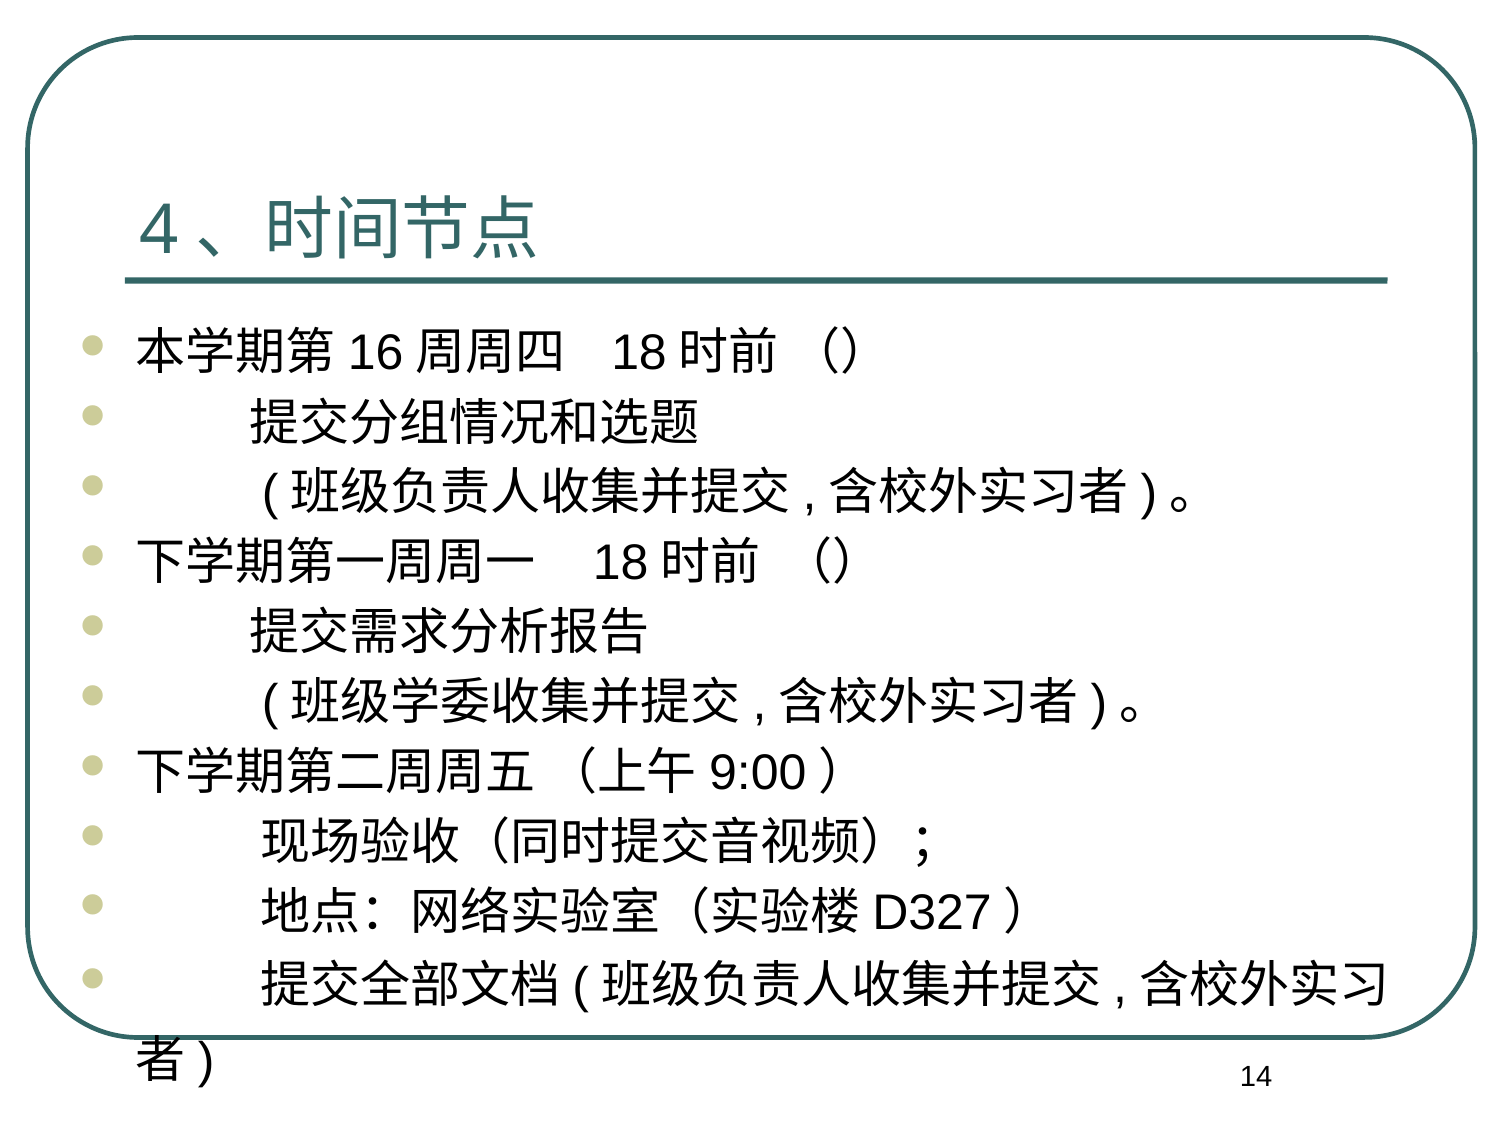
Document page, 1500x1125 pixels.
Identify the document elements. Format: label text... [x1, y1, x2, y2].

list 本学期第16周周四 18时前 （） 提交分组情况和选题 (班级负责人收集并提交,含校外实习者)。 下学期第一周周一 18时前 （） 提交需求分析报告 (班级学委收集并提交,含校外实习者)。 下学期第二周周五 （上午9:00） 现场验收（同时提交音视频）； 地点：网络实验室（实验楼D327） 提交全部文档(班级负责人收集并提交,含校外实习者) [64, 312, 1436, 1071]
text_box [1125, 1071, 1388, 1125]
title 4、时间节点 [124, 87, 1388, 276]
